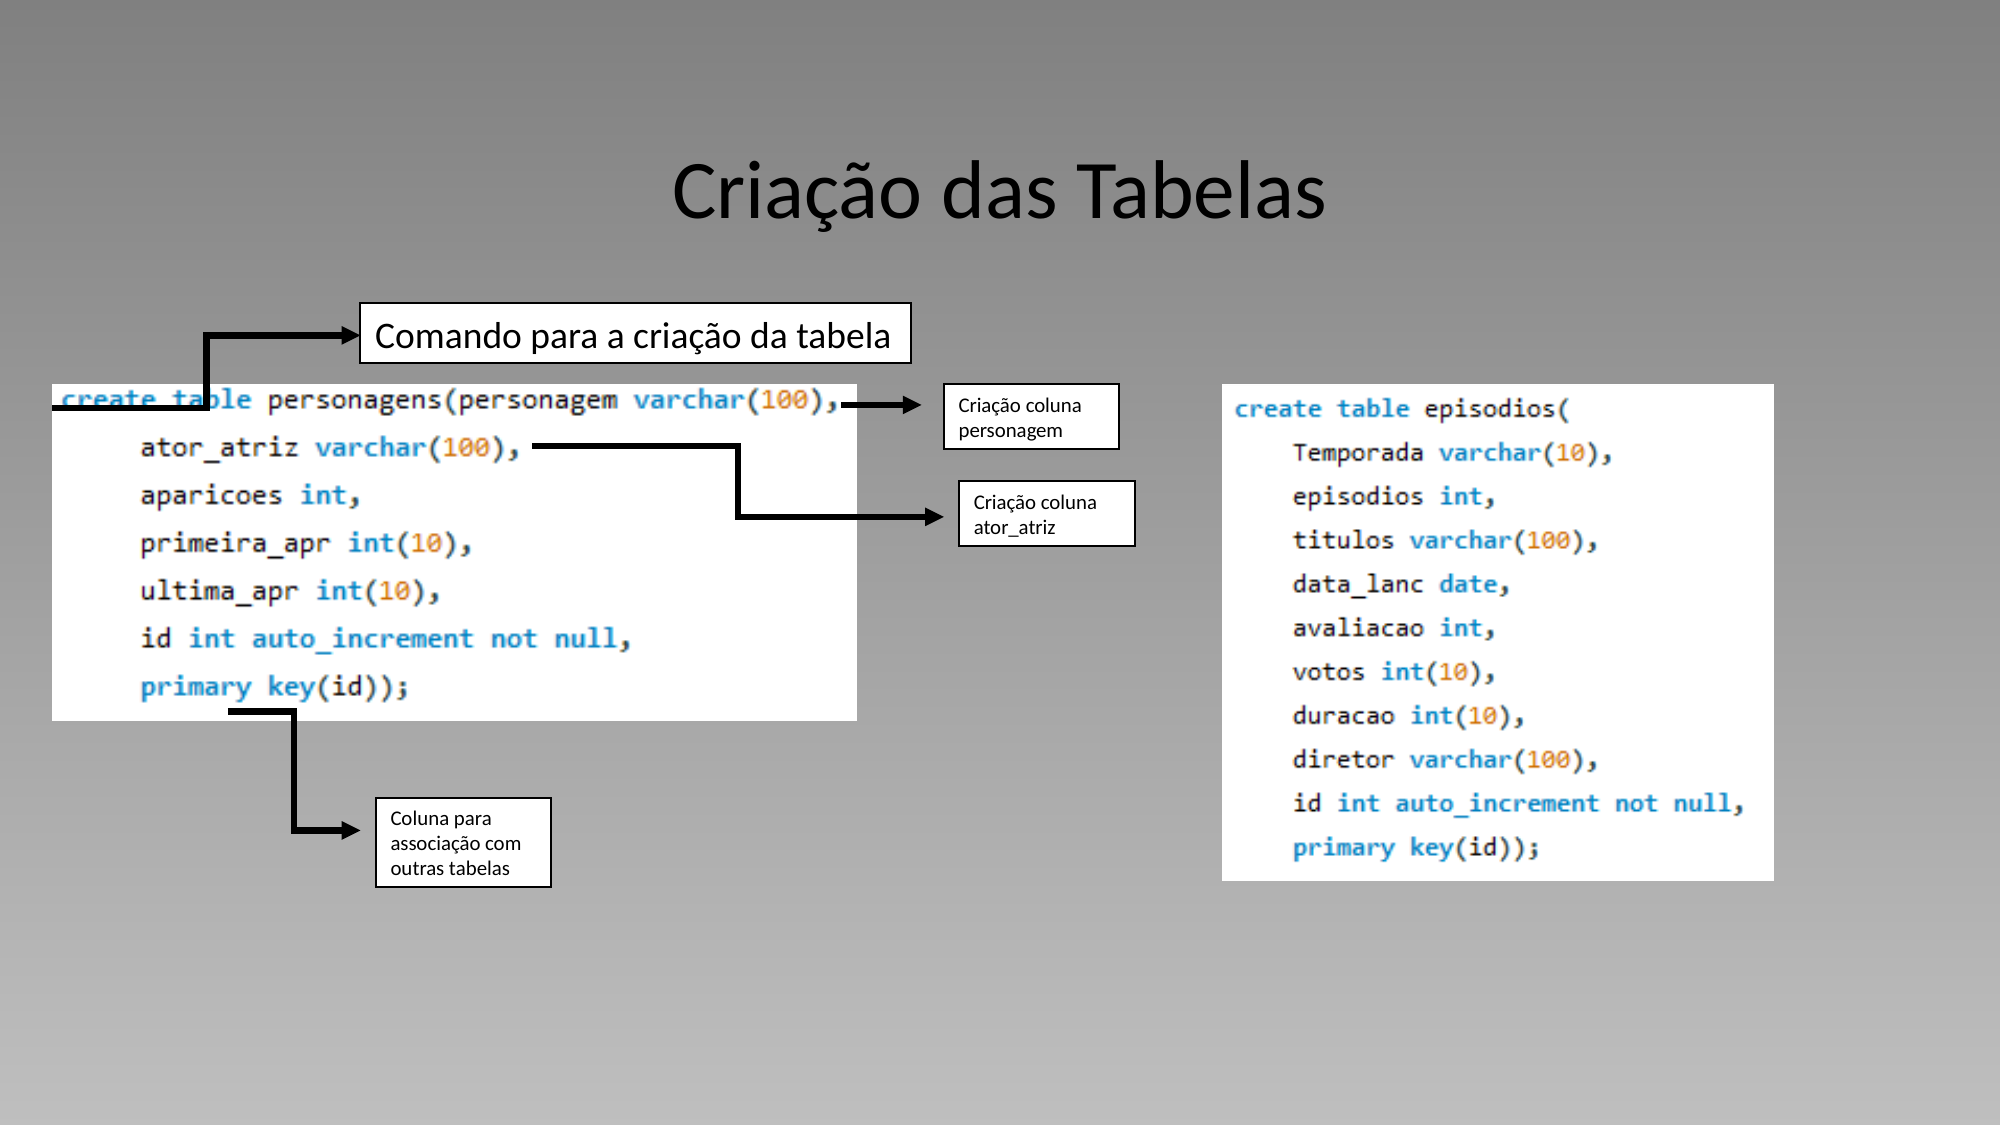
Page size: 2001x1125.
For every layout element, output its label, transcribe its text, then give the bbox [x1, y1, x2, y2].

picture [52, 384, 857, 721]
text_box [532, 446, 944, 517]
text_box Criação coluna personagem [943, 383, 1120, 450]
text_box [227, 711, 361, 831]
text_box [52, 335, 361, 409]
text_box Coluna para associação com outras tabelas [375, 797, 552, 888]
text_box Criação das Tabelas [398, 127, 1602, 243]
text_box Comando para a criação da tabela [359, 302, 912, 364]
text_box Criação coluna ator_atriz [958, 480, 1136, 547]
picture [1222, 384, 1774, 881]
